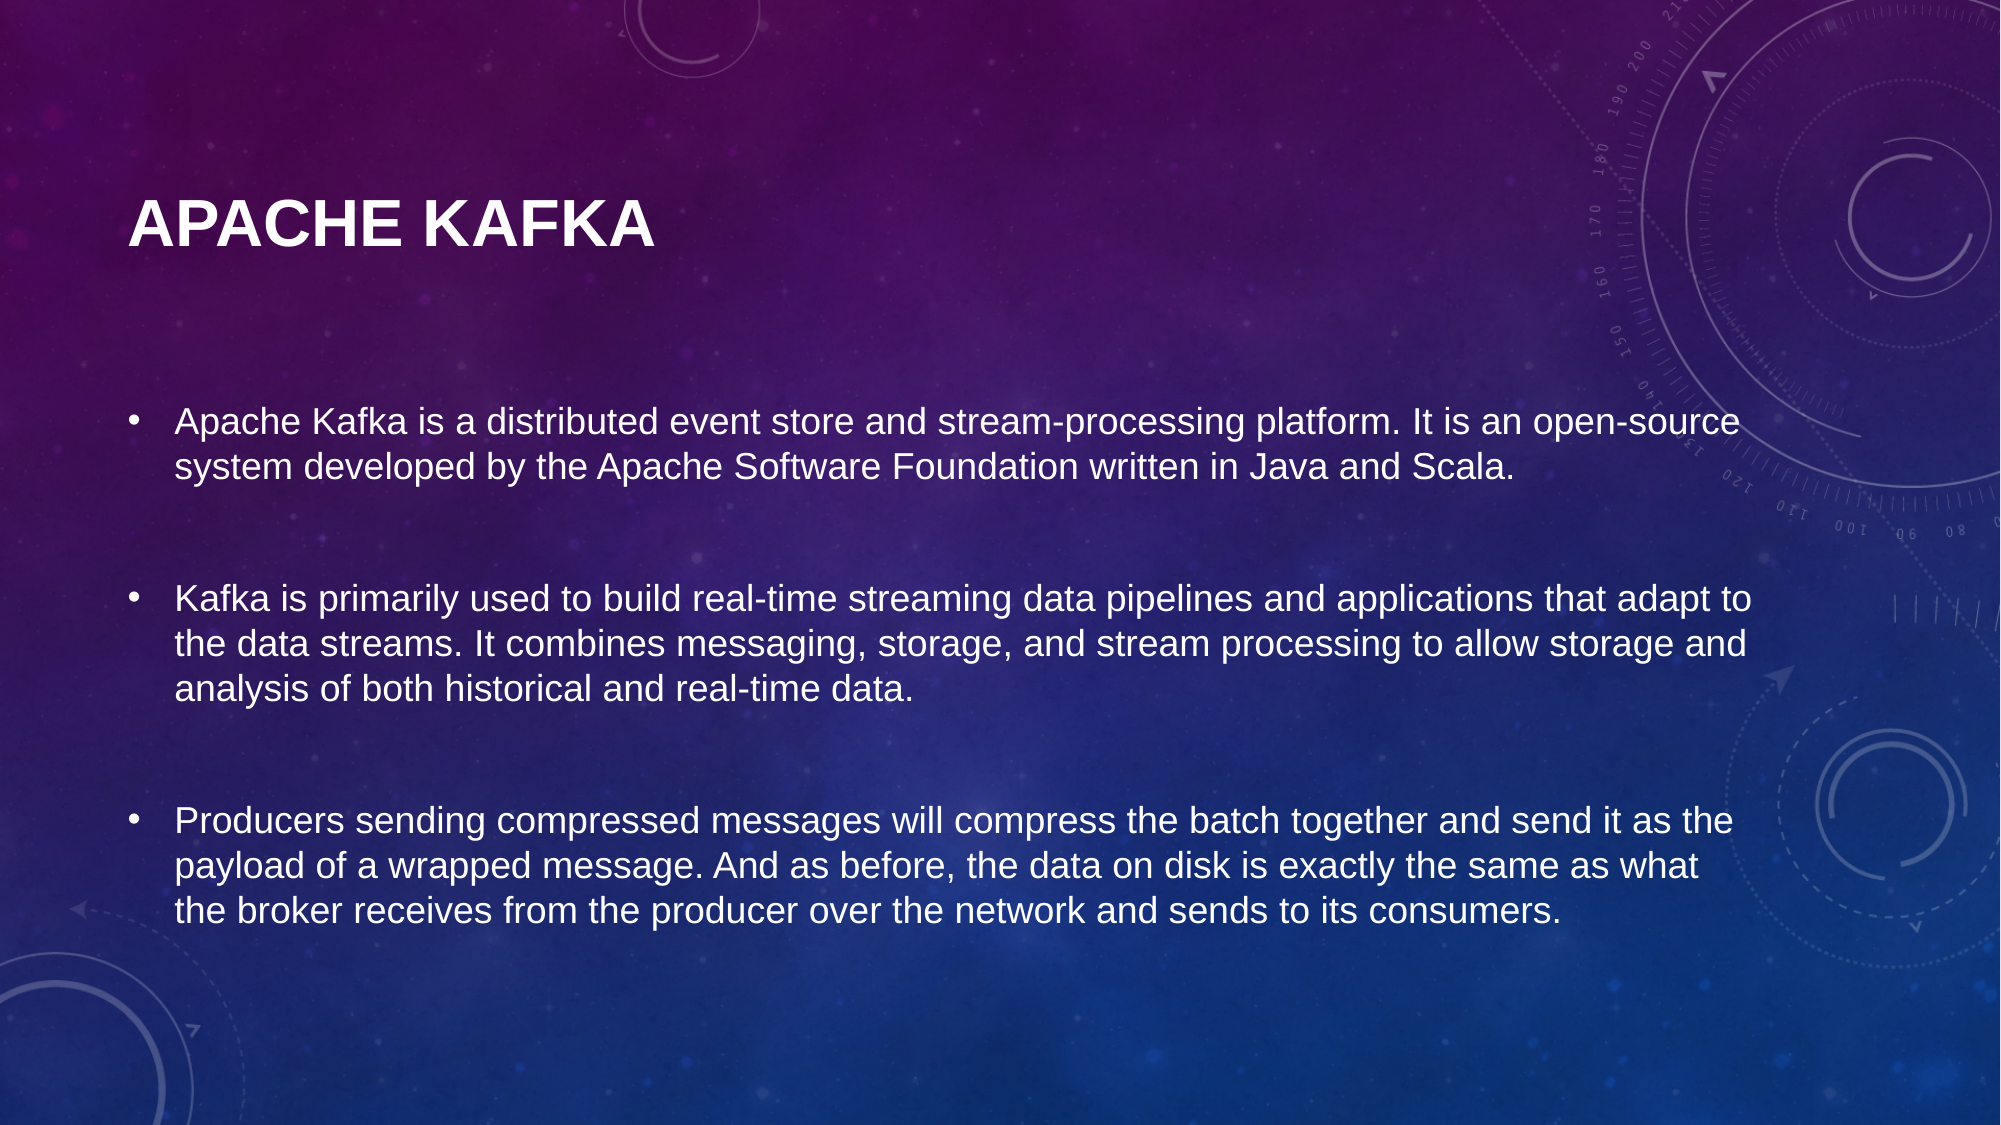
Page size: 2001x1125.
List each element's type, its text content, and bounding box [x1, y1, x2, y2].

list Apache Kafka is a distributed event store and stream-processing platform. It is an open-source system developed by the Apache Software Foundation written in Java and Scala. Kafka is primarily used to build real-time streaming data pipelines and applications that adapt to the data streams. It combines messaging, storage, and stream processing to allow storage and analysis of both historical and real-time data. Producers sending compressed messages will compress the batch together and send it as the payload of a wrapped message. And as before, the data on disk is exactly the same as what the broker receives from the producer over the network and sends to its consumers. [112, 284, 1775, 1044]
picture [0, 0, 2001, 1125]
title Apache Kafka [112, 99, 1775, 284]
